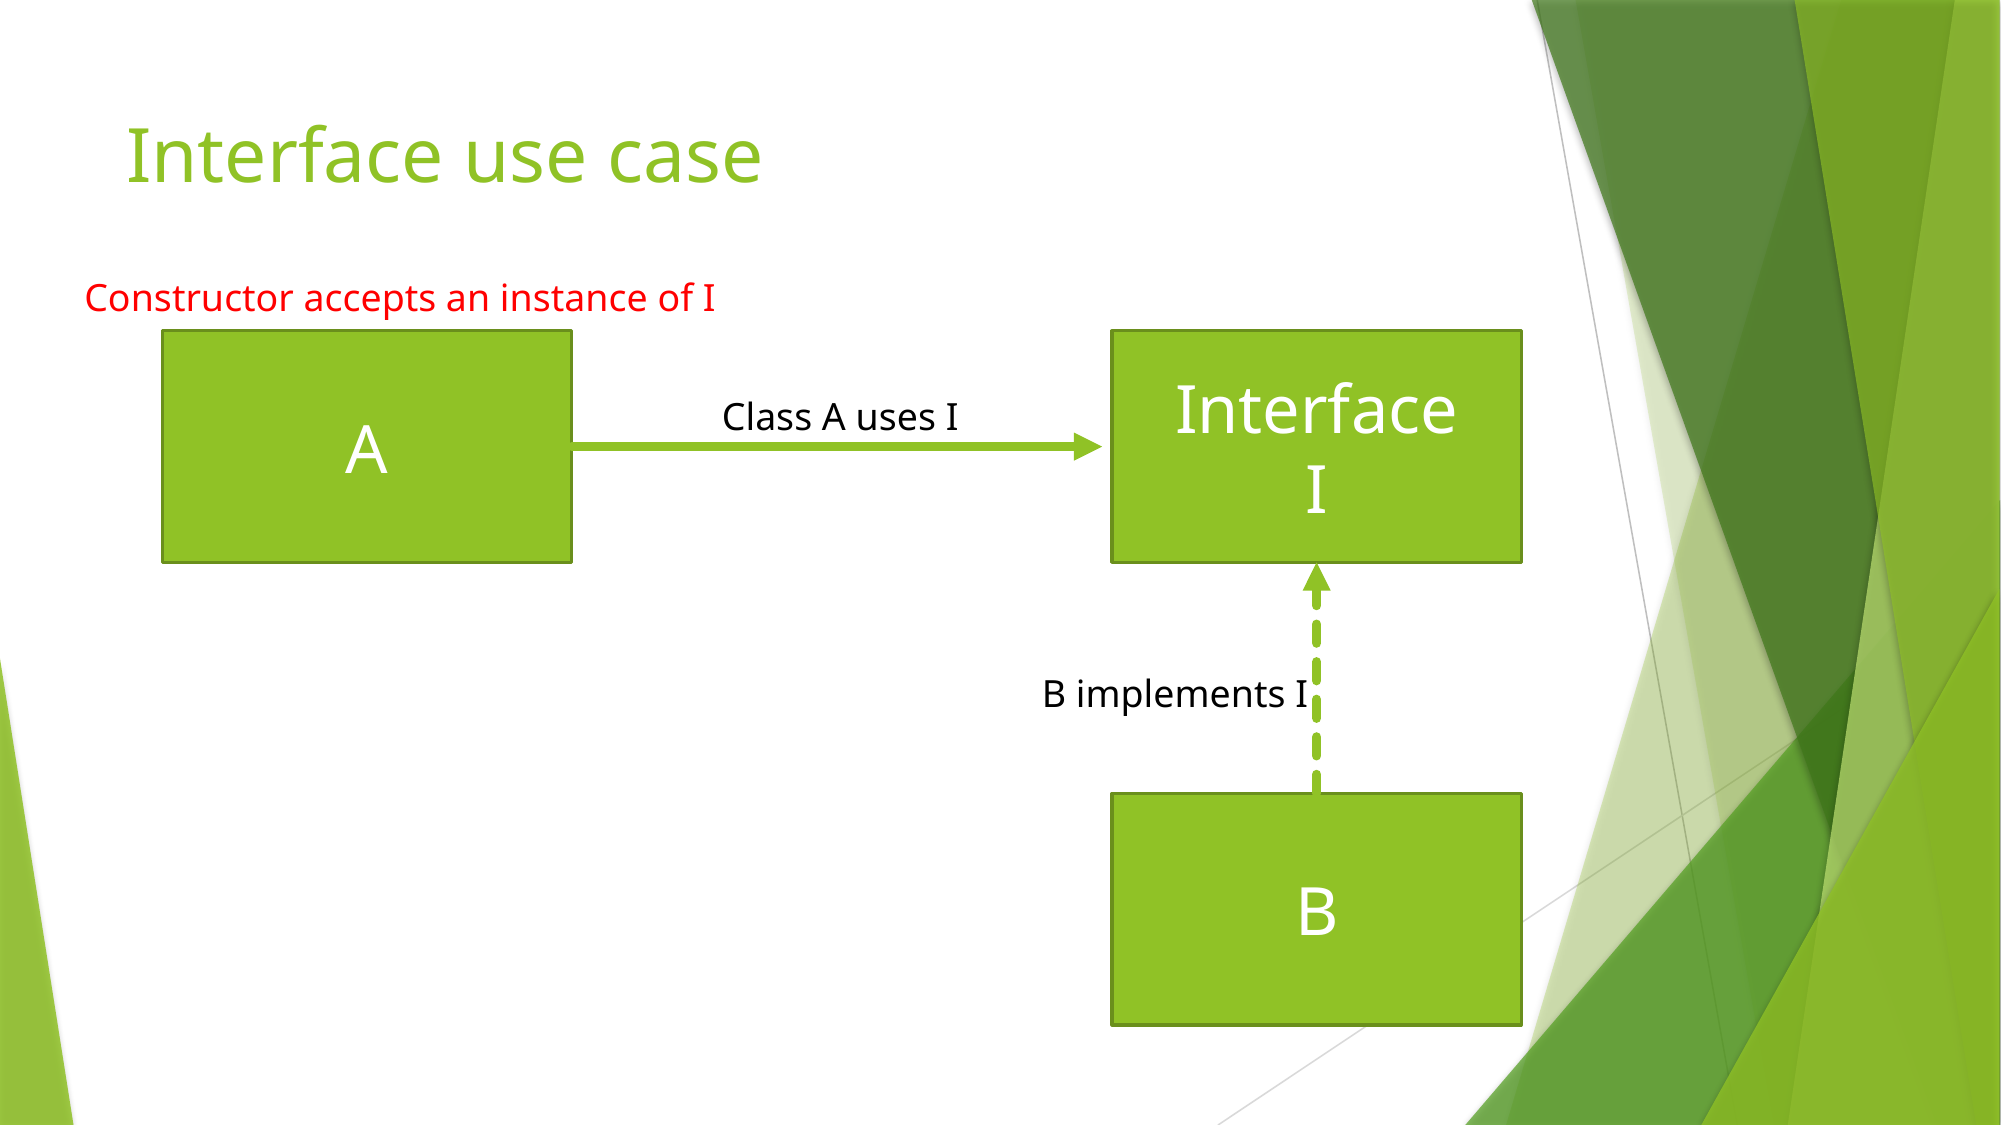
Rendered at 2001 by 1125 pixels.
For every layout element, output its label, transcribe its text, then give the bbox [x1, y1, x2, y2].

text_box A [161, 329, 573, 564]
text_box B implements I [1027, 662, 1311, 722]
text_box Class A uses I [707, 386, 974, 445]
text_box Interface I [1110, 329, 1523, 564]
text_box Constructor accepts an instance of I [69, 266, 732, 327]
text_box B [1110, 792, 1523, 1027]
title Interface use case [111, 99, 1522, 317]
